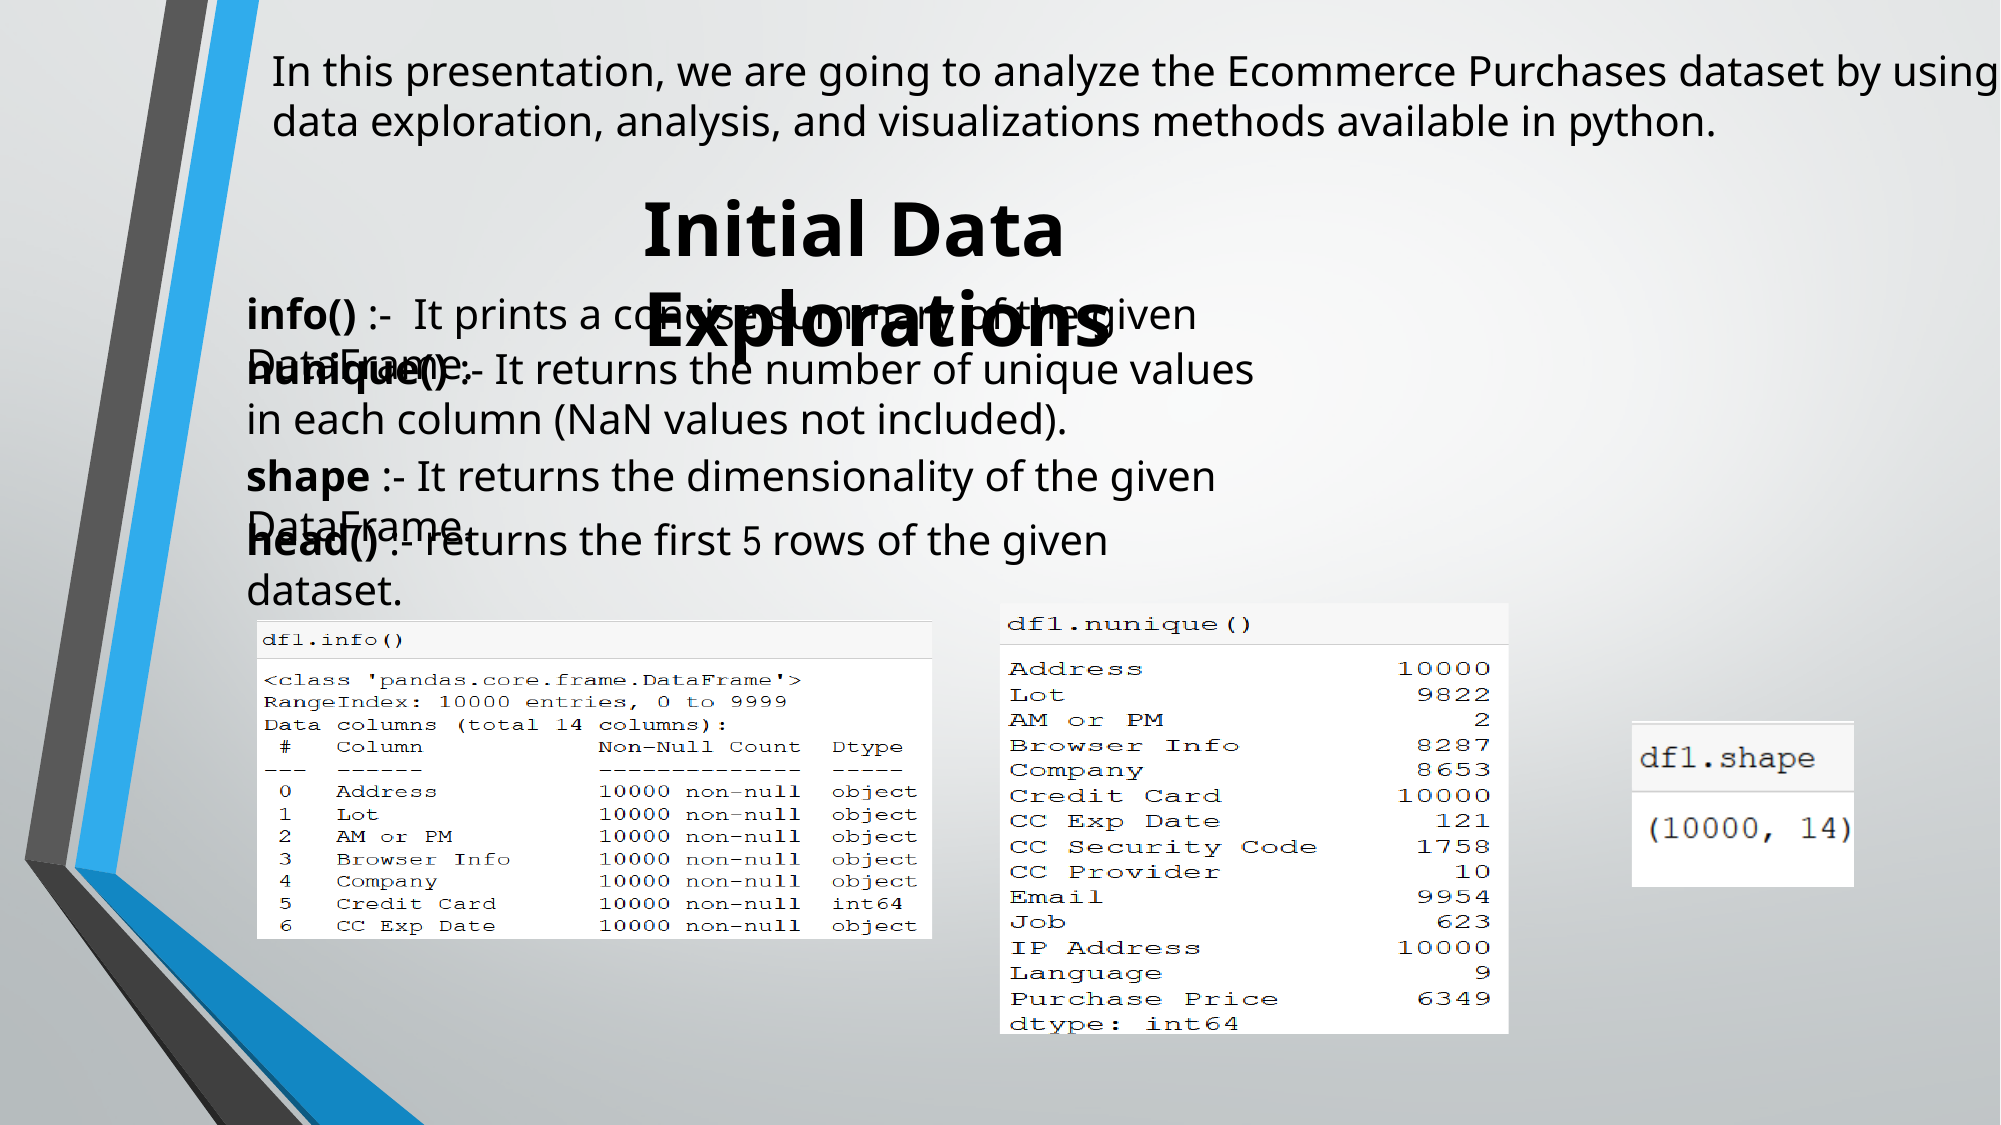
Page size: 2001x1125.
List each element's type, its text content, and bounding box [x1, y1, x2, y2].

picture [256, 620, 933, 939]
text_box In this presentation, we are going to analyze the Ecommerce Purchases dataset by using data exploration, analysis, and visualizations methods available in python. [257, 37, 2000, 153]
picture [999, 603, 1509, 1034]
text_box info() :- It prints a concise summary of the given DataFrame. [231, 280, 1410, 396]
text_box head() :- returns the first 5 rows of the given dataset. [231, 506, 1255, 622]
text_box shape :- It returns the dimensionality of the given DataFrame. [231, 442, 1378, 558]
text_box Initial Data Explorations [629, 174, 1479, 370]
text_box nunique() :- It returns the number of unique values in each column (NaN values not included). [231, 335, 1307, 442]
picture [1631, 721, 1855, 887]
